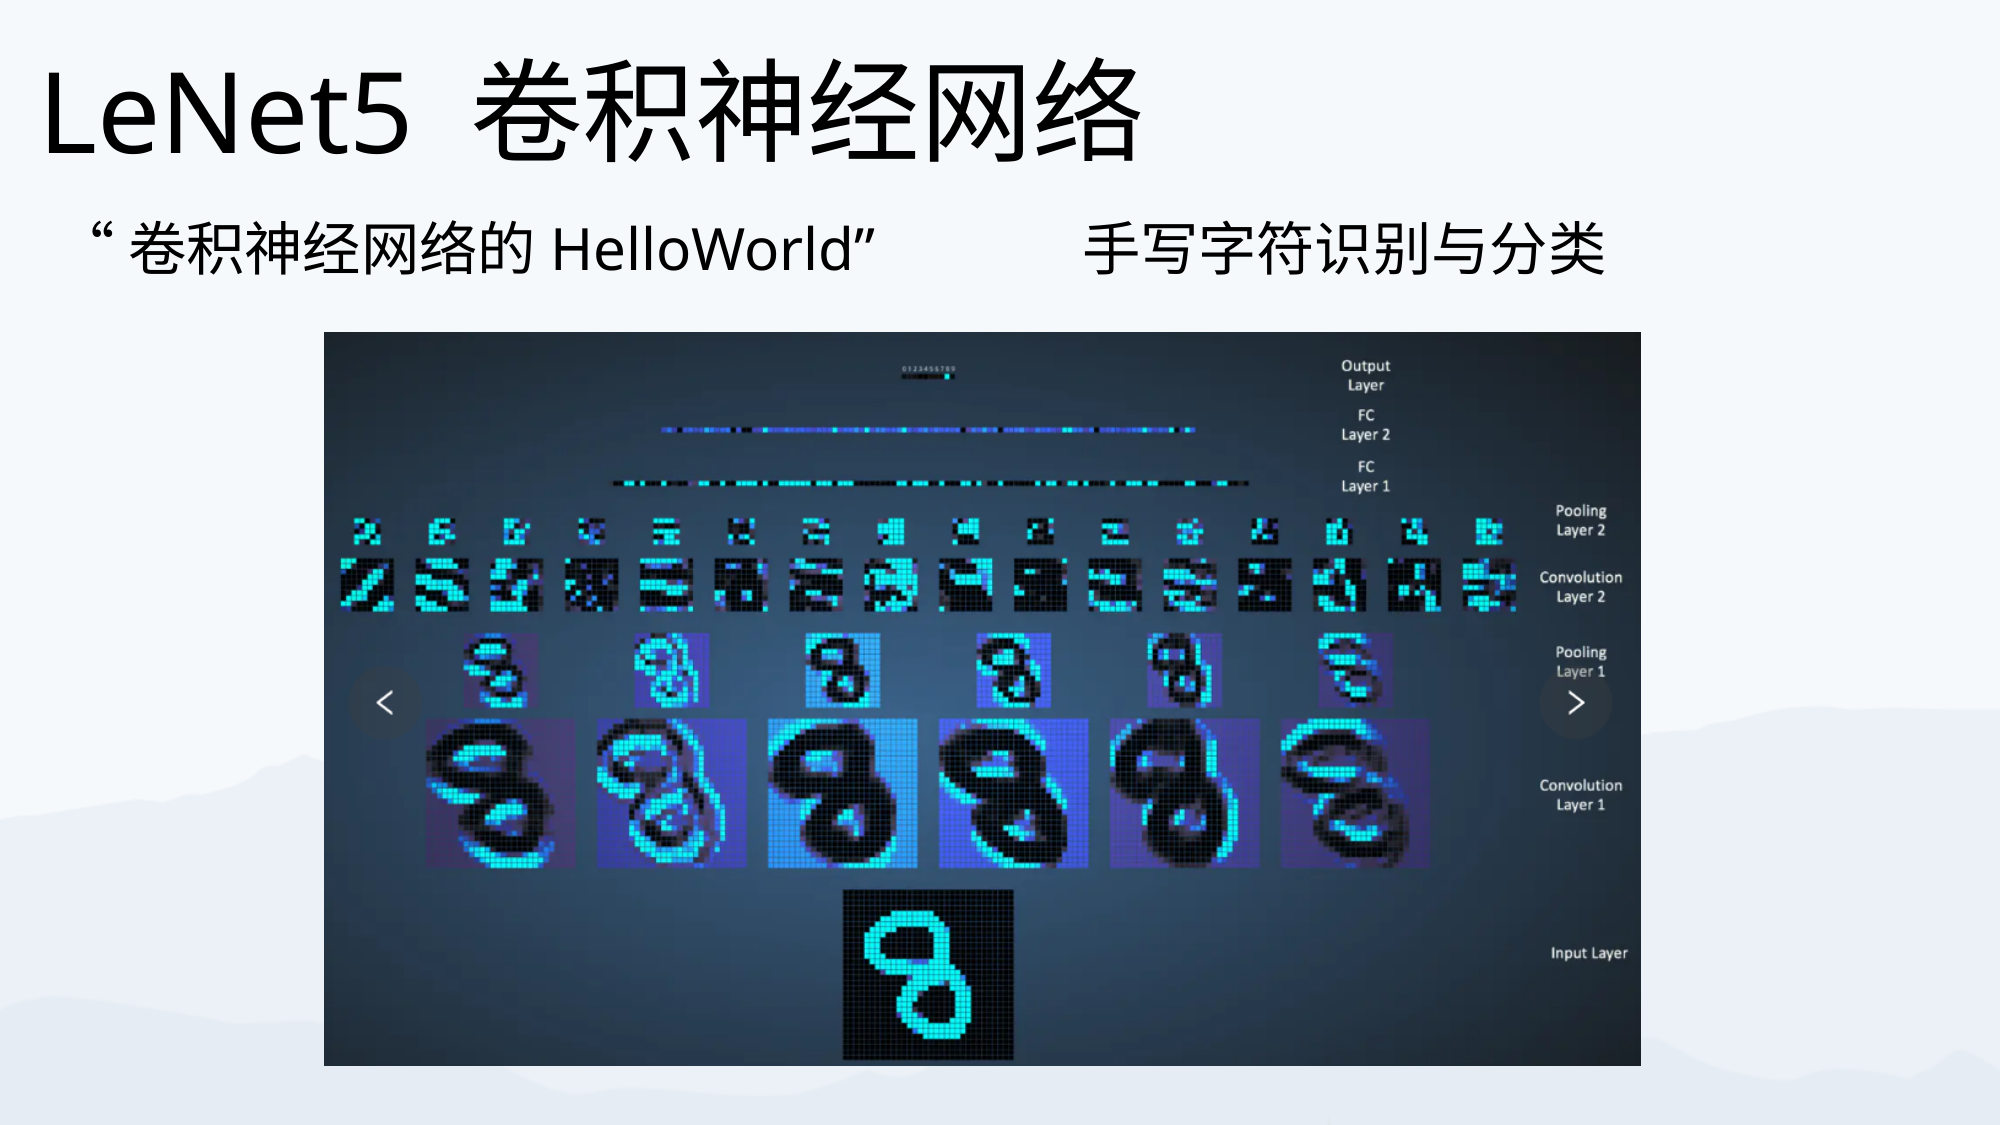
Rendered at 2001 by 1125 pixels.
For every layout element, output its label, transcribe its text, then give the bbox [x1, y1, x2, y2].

text_box LeNet5 卷积神经网络 [23, 33, 1220, 183]
picture [324, 332, 1641, 1066]
text_box 手写字符识别与分类 [1067, 204, 1641, 290]
text_box “卷积神经网络的HelloWorld” [41, 204, 1067, 290]
